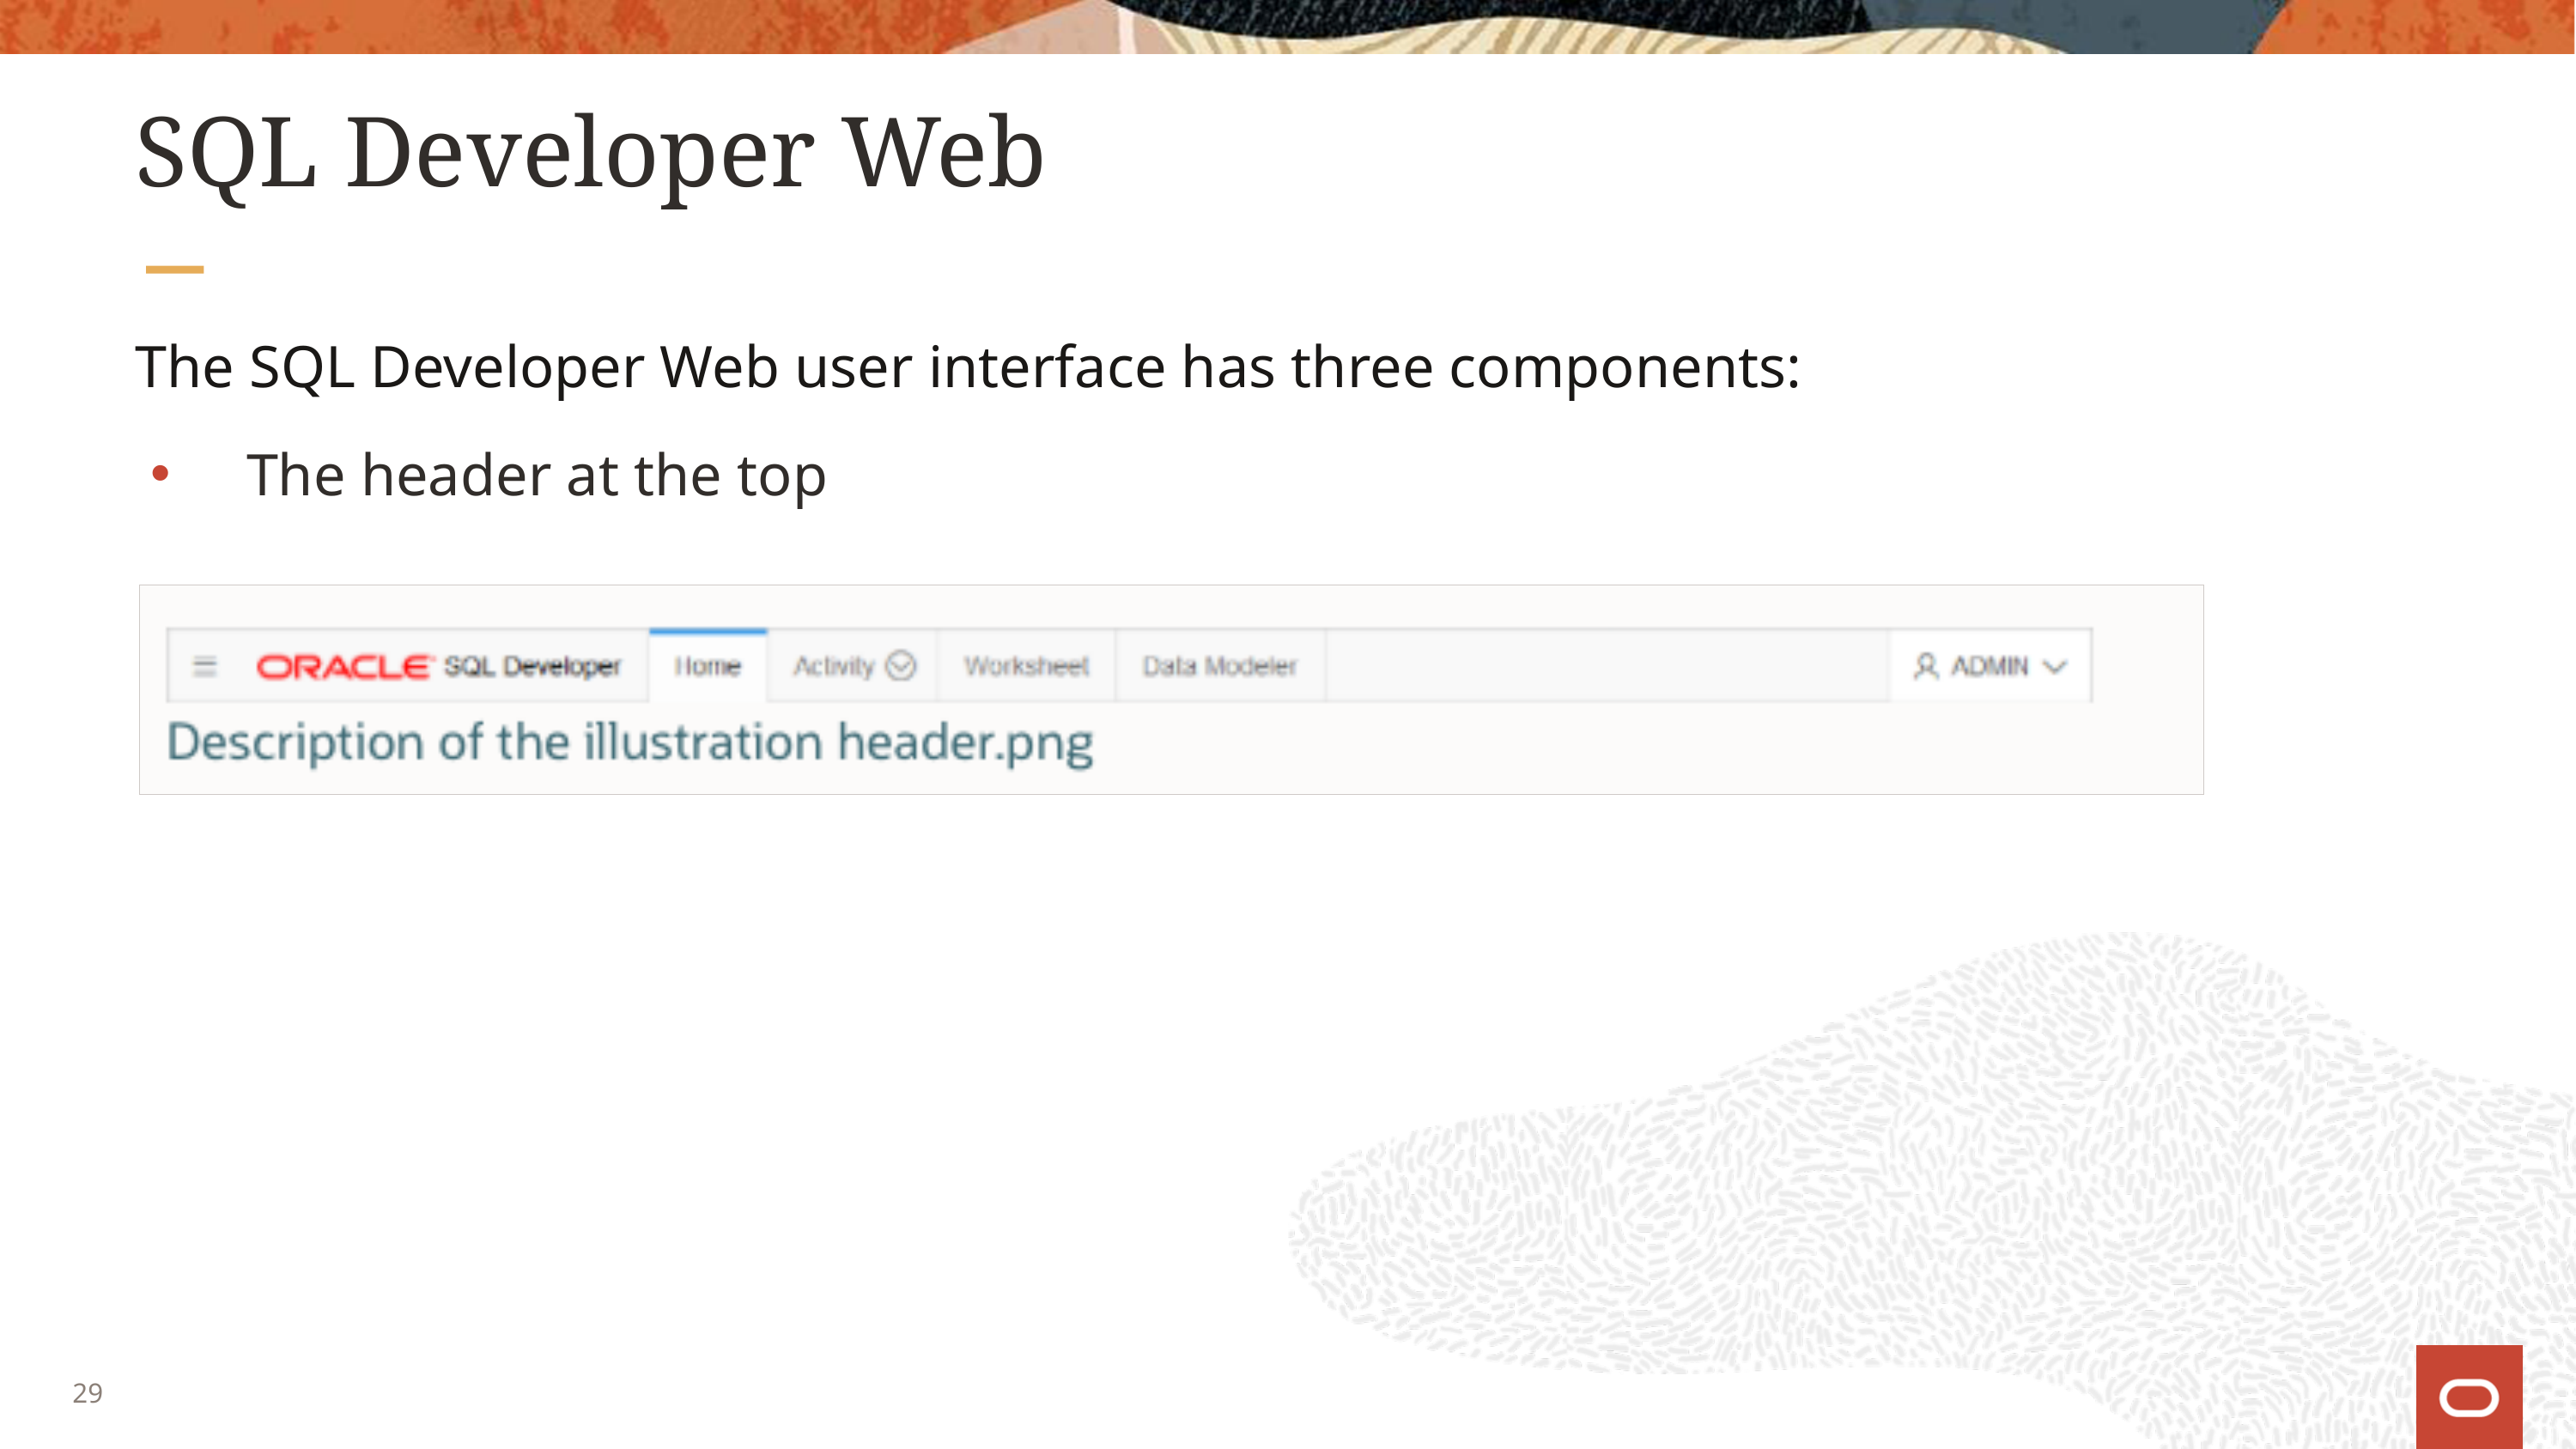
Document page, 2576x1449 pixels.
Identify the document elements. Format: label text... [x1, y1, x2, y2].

picture [2416, 1345, 2523, 1449]
picture [0, 0, 2576, 54]
list The SQL Developer Web user interface has three components: The header at the top [131, 319, 2445, 611]
picture [139, 584, 2204, 796]
title SQL Developer Web [131, 86, 2445, 252]
